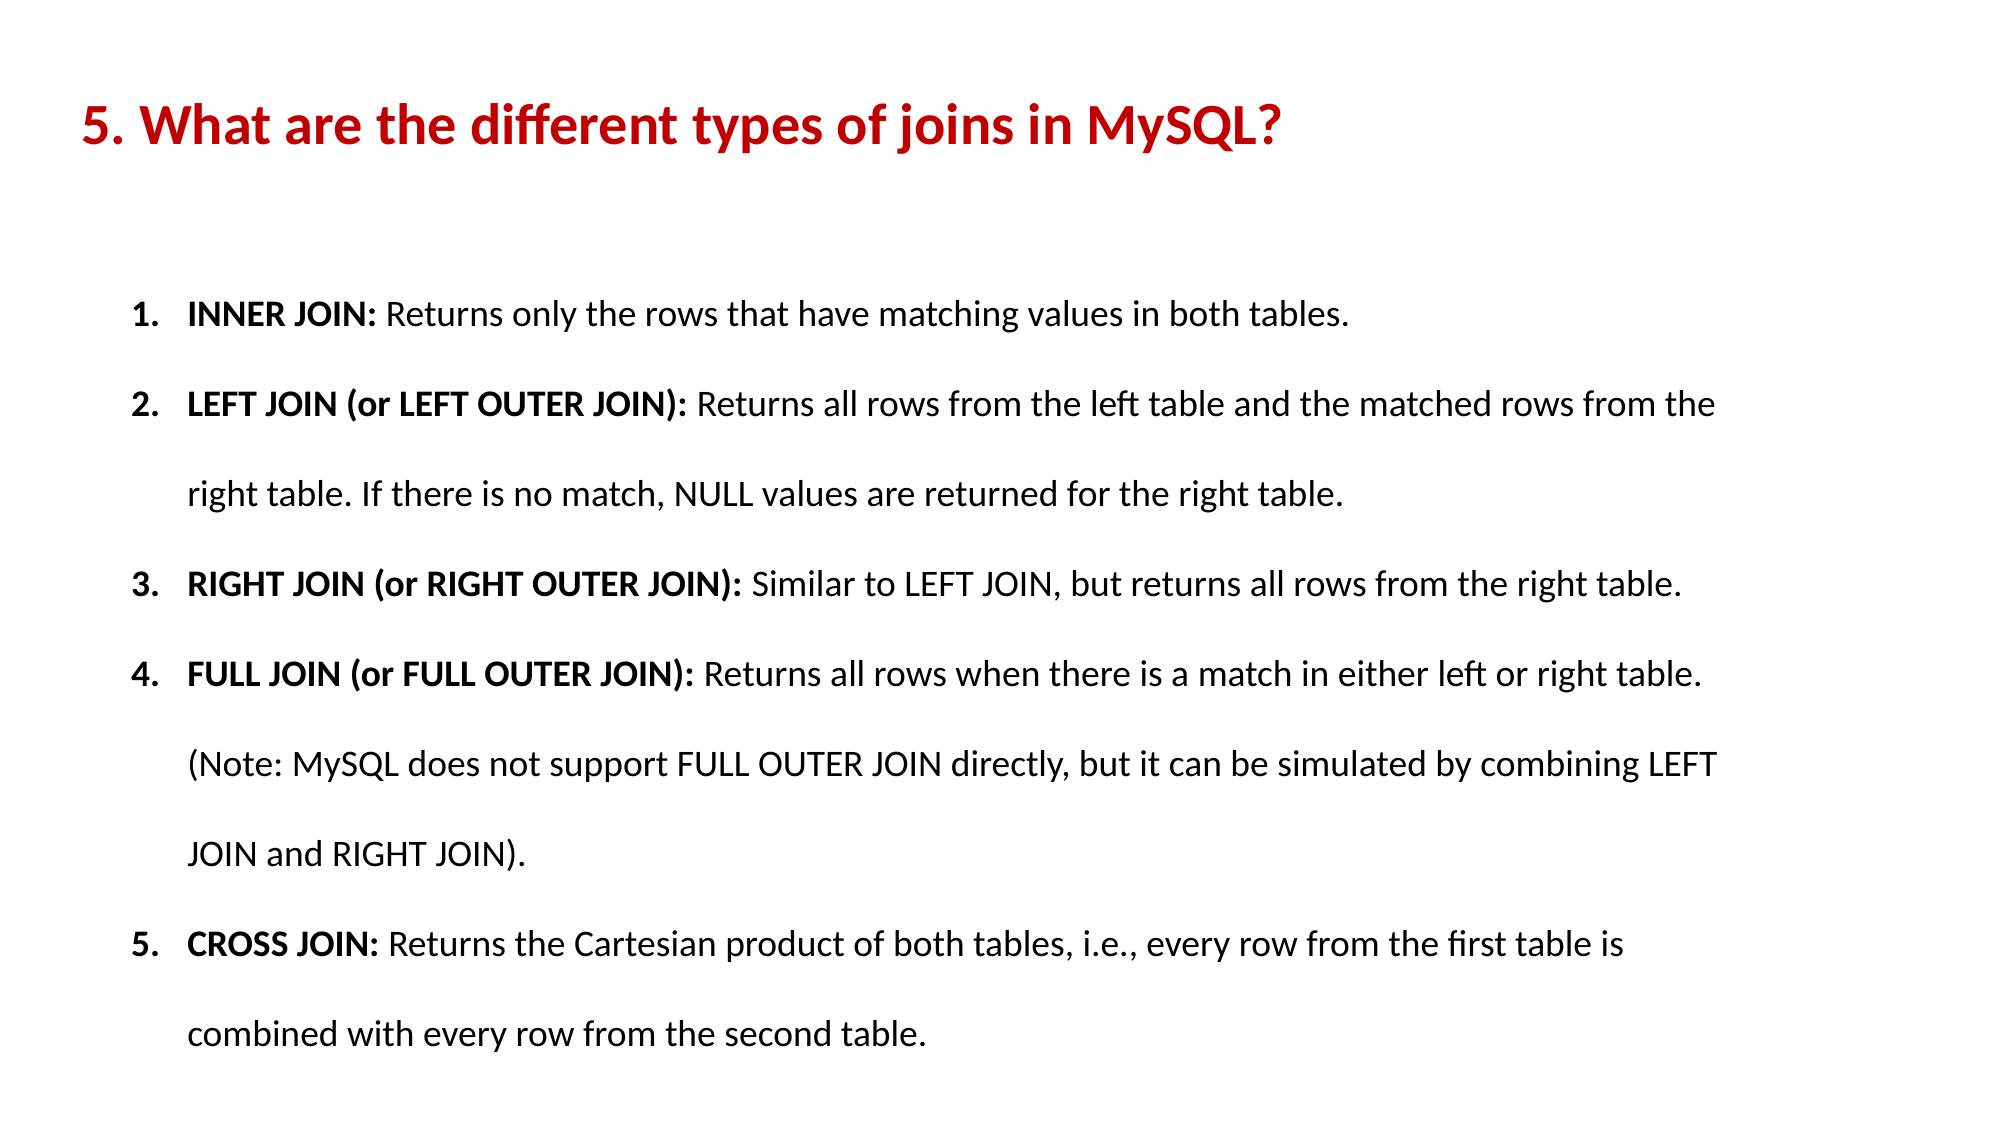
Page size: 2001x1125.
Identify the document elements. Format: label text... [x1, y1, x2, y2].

text_box 5. What are the different types of joins in MySQL? [66, 78, 1929, 164]
text_box INNER JOIN: Returns only the rows that have matching values in both tables. LEFT JOIN (or LEFT OUTER JOIN): Returns all rows from the left table and the matched rows from the right table. If there is no match, NULL values are returned for the right table. RIGHT JOIN (or RIGHT OUTER JOIN): Similar to LEFT JOIN, but returns all rows from the right table. FULL JOIN (or FULL OUTER JOIN): Returns all rows when there is a match in either left or right table. (Note: MySQL does not support FULL OUTER JOIN directly, but it can be simulated by combining LEFT JOIN and RIGHT JOIN). CROSS JOIN: Returns the Cartesian product of both tables, i.e., every row from the first table is combined with every row from the second table. [116, 236, 1772, 1062]
